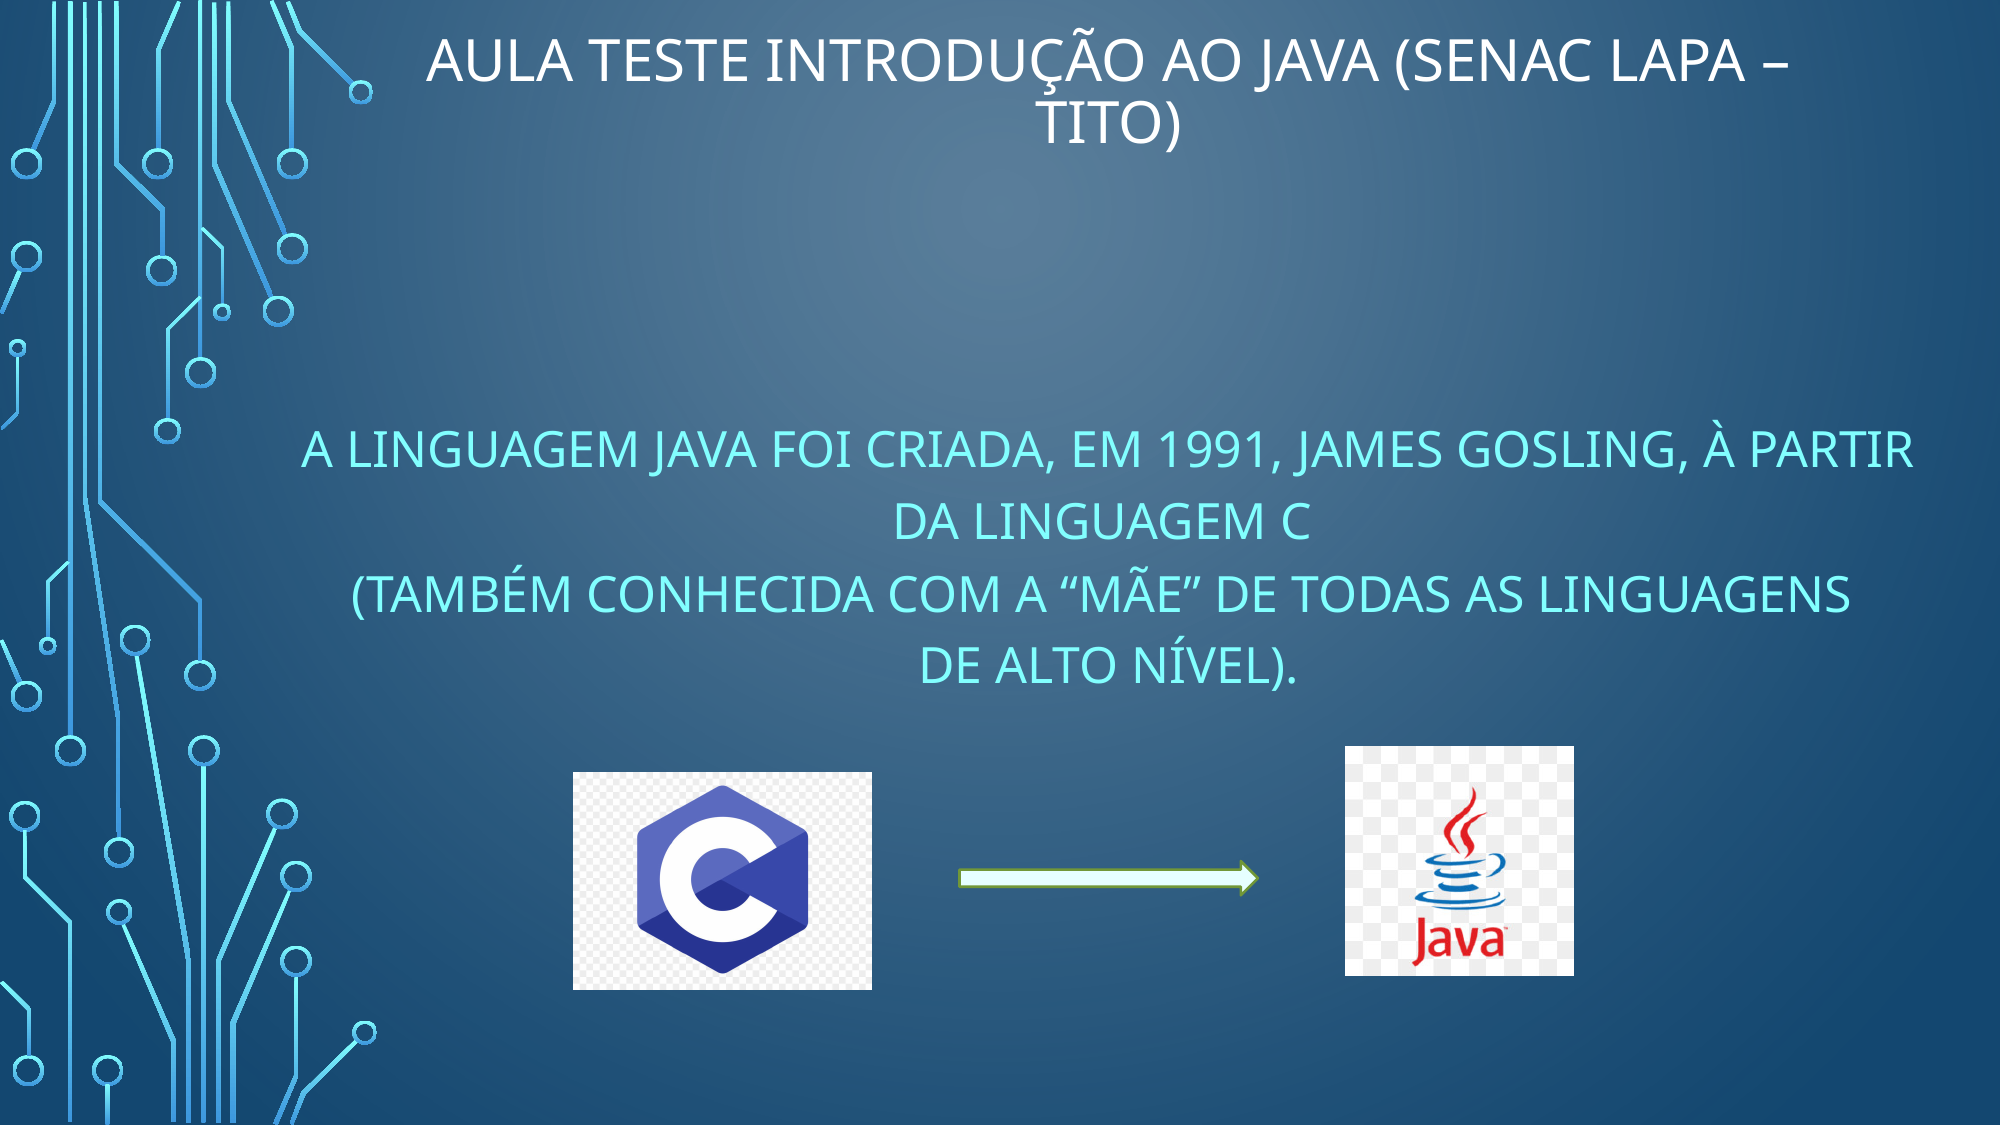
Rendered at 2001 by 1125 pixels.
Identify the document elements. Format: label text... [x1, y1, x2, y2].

subtitle A linguagem Java foi criada, em 1991, James Gosling, à partir da Linguagem C (também conhecida com a “mãe” de todas as linguagens de alto nível). [267, 398, 1950, 727]
picture [573, 772, 873, 990]
picture [1344, 746, 1575, 976]
title Aula Teste Introdução ao JAVA (SENAC Lapa – Tito) [358, 0, 1859, 164]
text_box [958, 859, 1259, 897]
